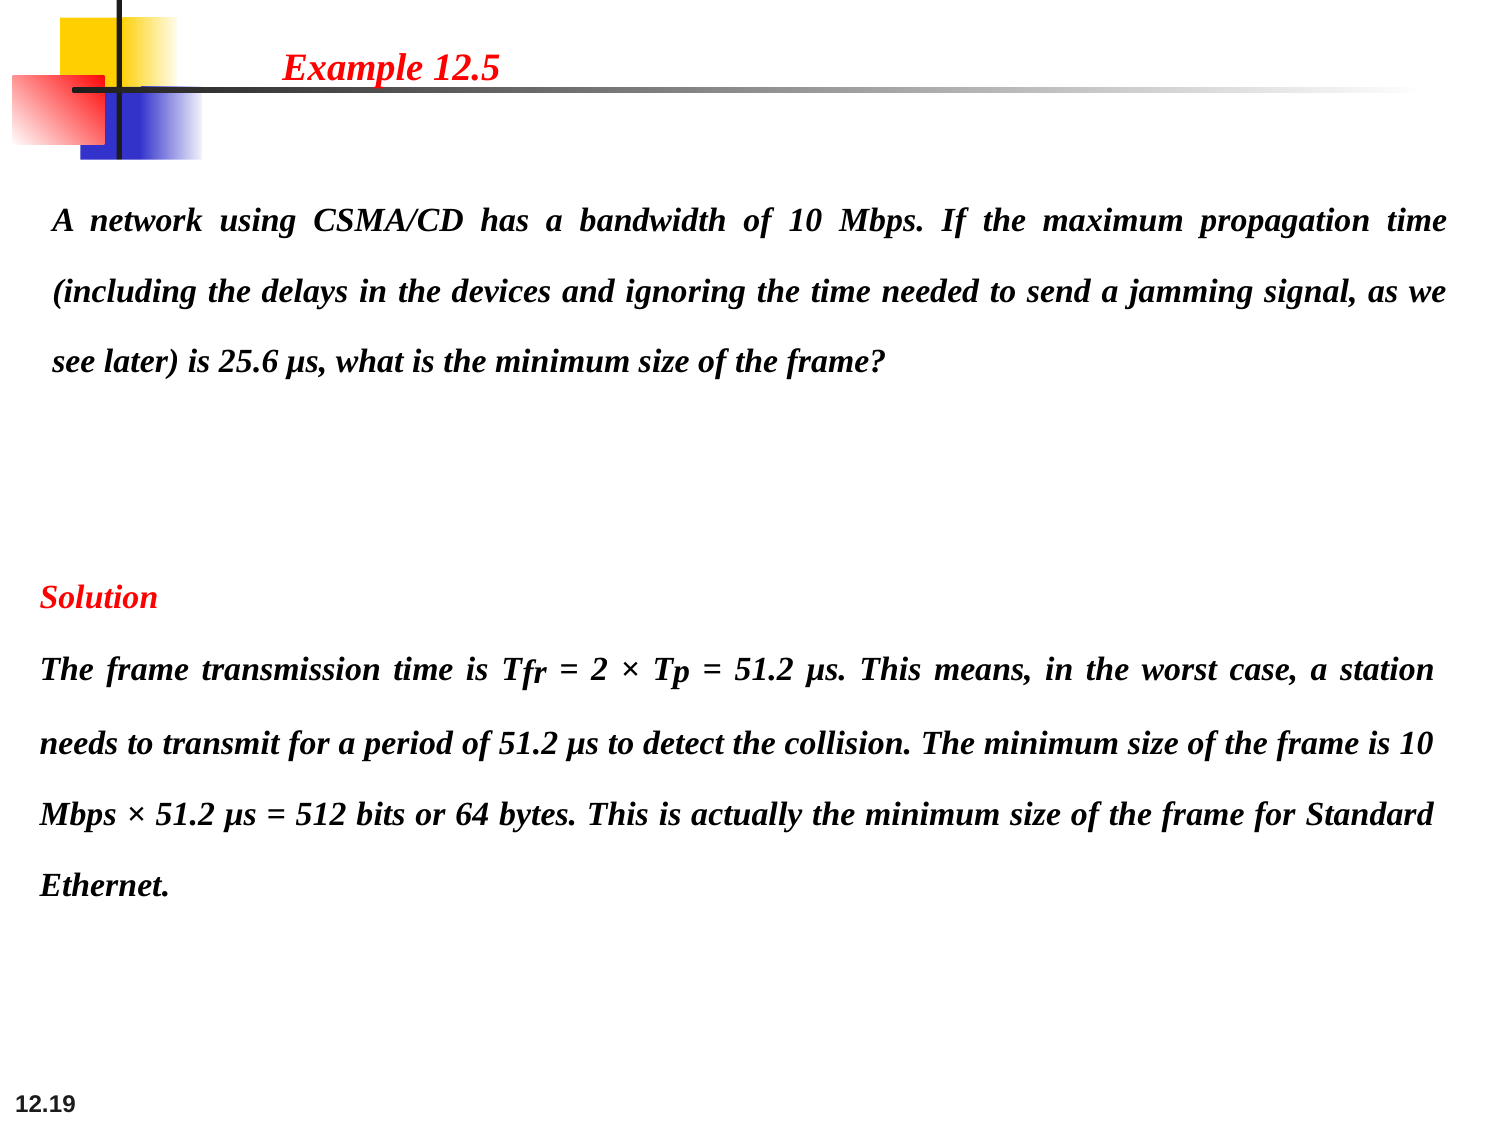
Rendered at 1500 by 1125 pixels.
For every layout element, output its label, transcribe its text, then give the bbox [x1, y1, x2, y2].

text_box [516, 87, 1423, 93]
text_box [80, 93, 116, 159]
text_box [122, 17, 177, 86]
text_box [12, 75, 105, 145]
text_box Solution The frame transmission time is Tfr = 2 × Tp = 51.2 μs. This means, in the worst case, a station needs to transmit for a period of 51.2 μs to detect the collision. The minimum size of the frame is 10 Mbps × 51.2 μs = 512 bits or 64 bytes. This is actually the minimum size of the frame for Standard Ethernet. [24, 537, 1450, 911]
text_box A network using CSMA/CD has a bandwidth of 10 Mbps. If the maximum propagation time (including the delays in the devices and ignoring the time needed to send a jamming signal, as we see later) is 25.6 μs, what is the minimum size of the frame? [37, 159, 1463, 387]
text_box [141, 93, 202, 159]
text_box [116, 0, 122, 87]
text_box [72, 87, 267, 93]
text_box [60, 17, 116, 86]
text_box Example 12.5 [267, 0, 516, 96]
text_box [122, 93, 141, 159]
text_box [116, 93, 122, 159]
slide_number 12.19 [0, 1050, 313, 1125]
